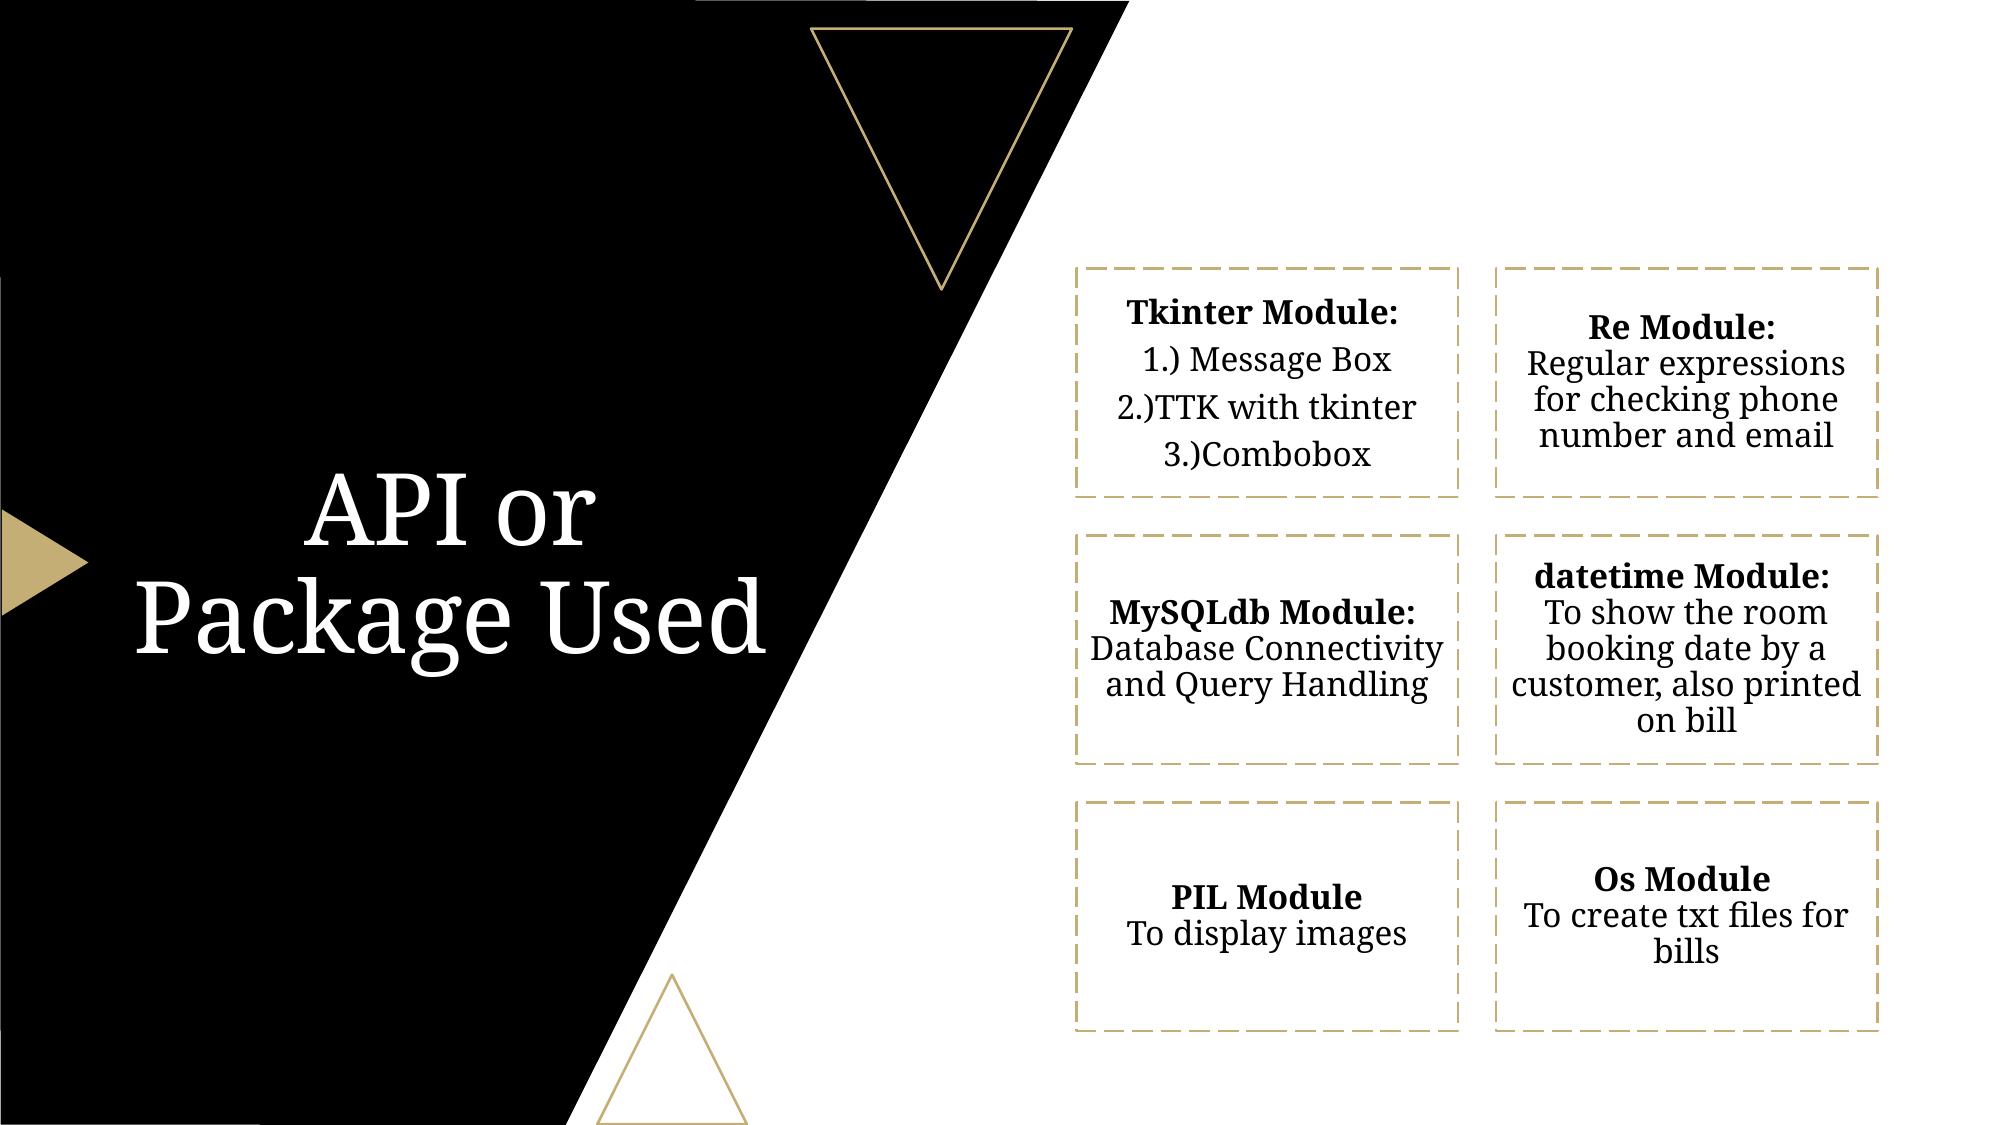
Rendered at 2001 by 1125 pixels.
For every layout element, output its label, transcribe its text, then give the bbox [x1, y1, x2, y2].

title API or Package Used [90, 320, 812, 814]
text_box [1075, 262, 1878, 1037]
